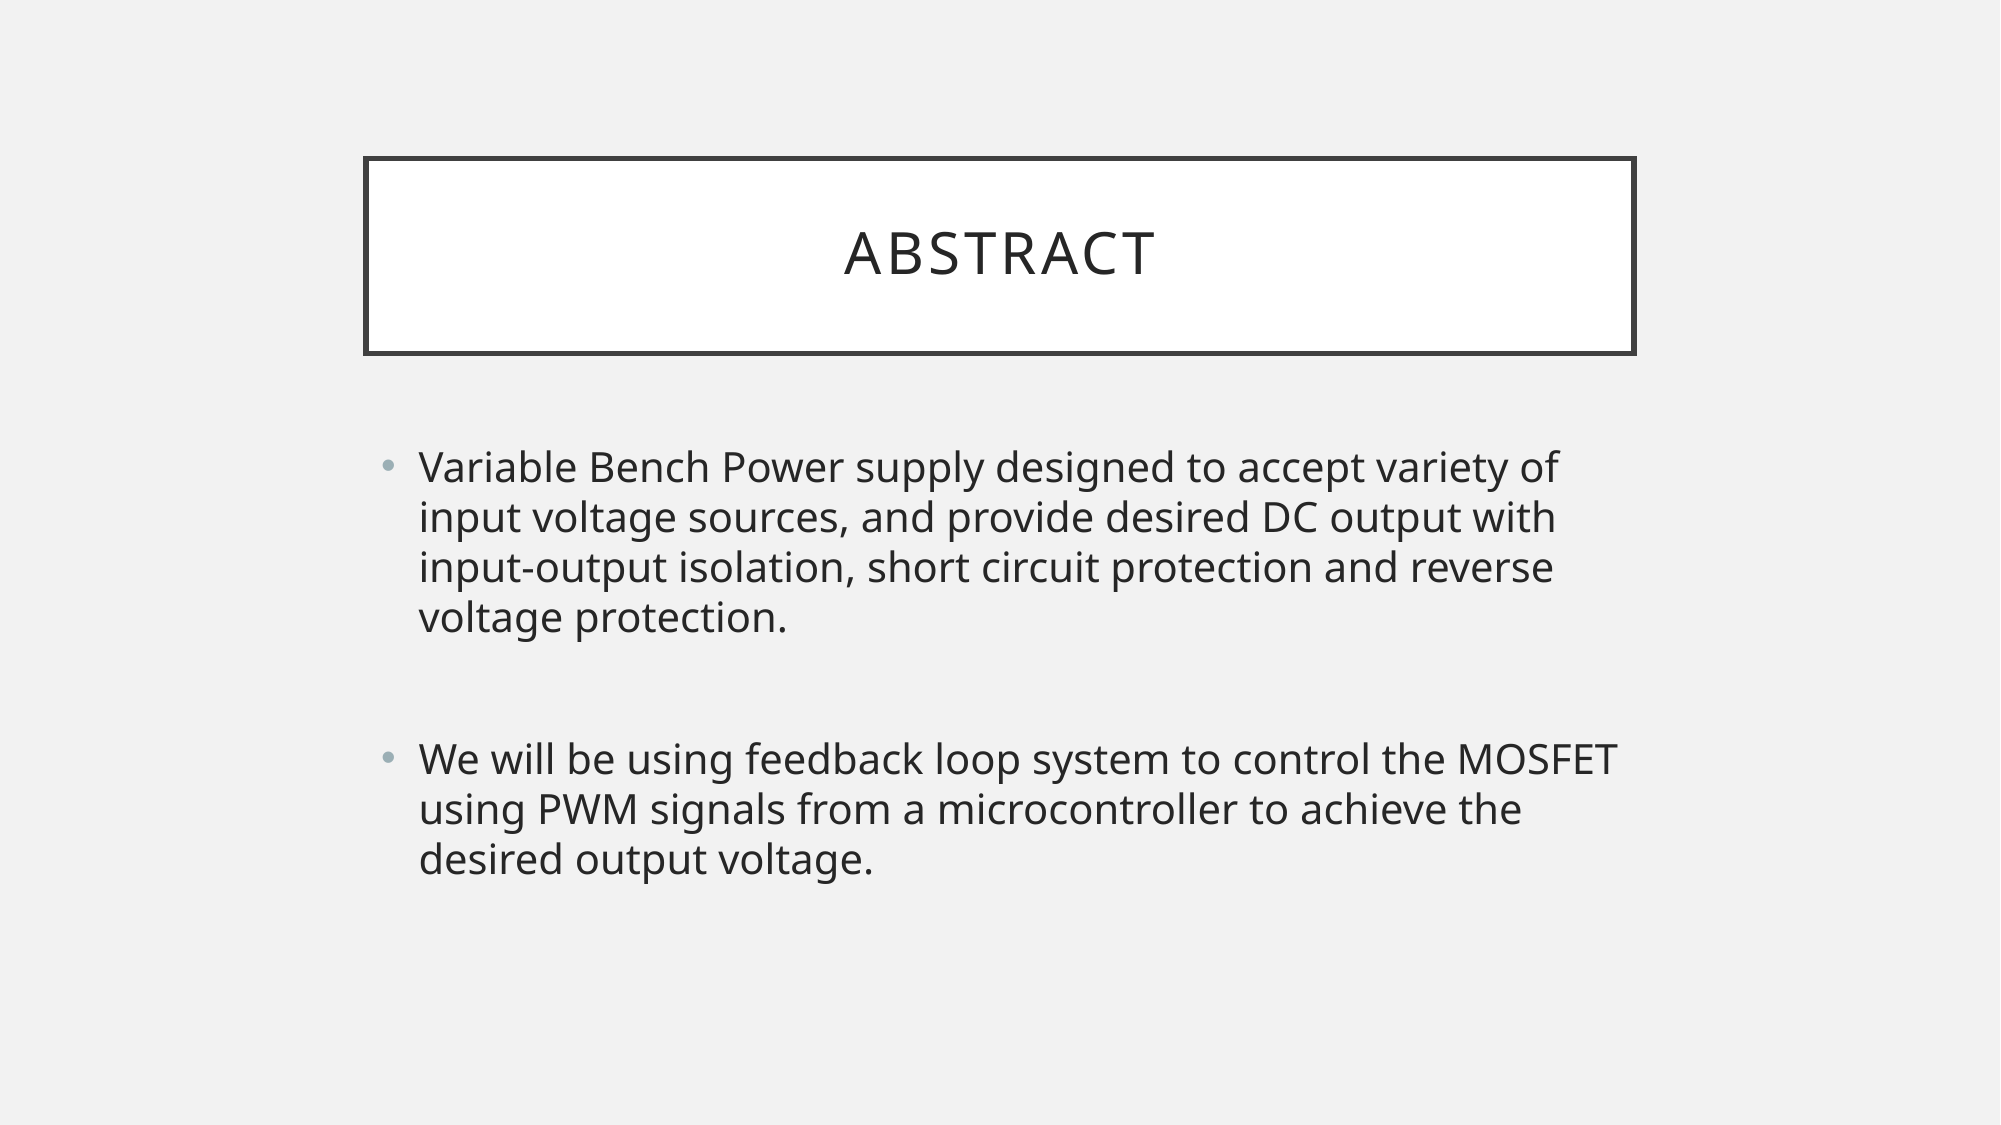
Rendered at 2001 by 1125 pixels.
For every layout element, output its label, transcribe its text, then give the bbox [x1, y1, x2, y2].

title Abstract [363, 156, 1637, 356]
list Variable Bench Power supply designed to accept variety of input voltage sources, and provide desired DC output with input-output isolation, short circuit protection and reverse voltage protection. We will be using feedback loop system to control the MOSFET using PWM signals from a microcontroller to achieve the desired output voltage. [366, 432, 1634, 942]
